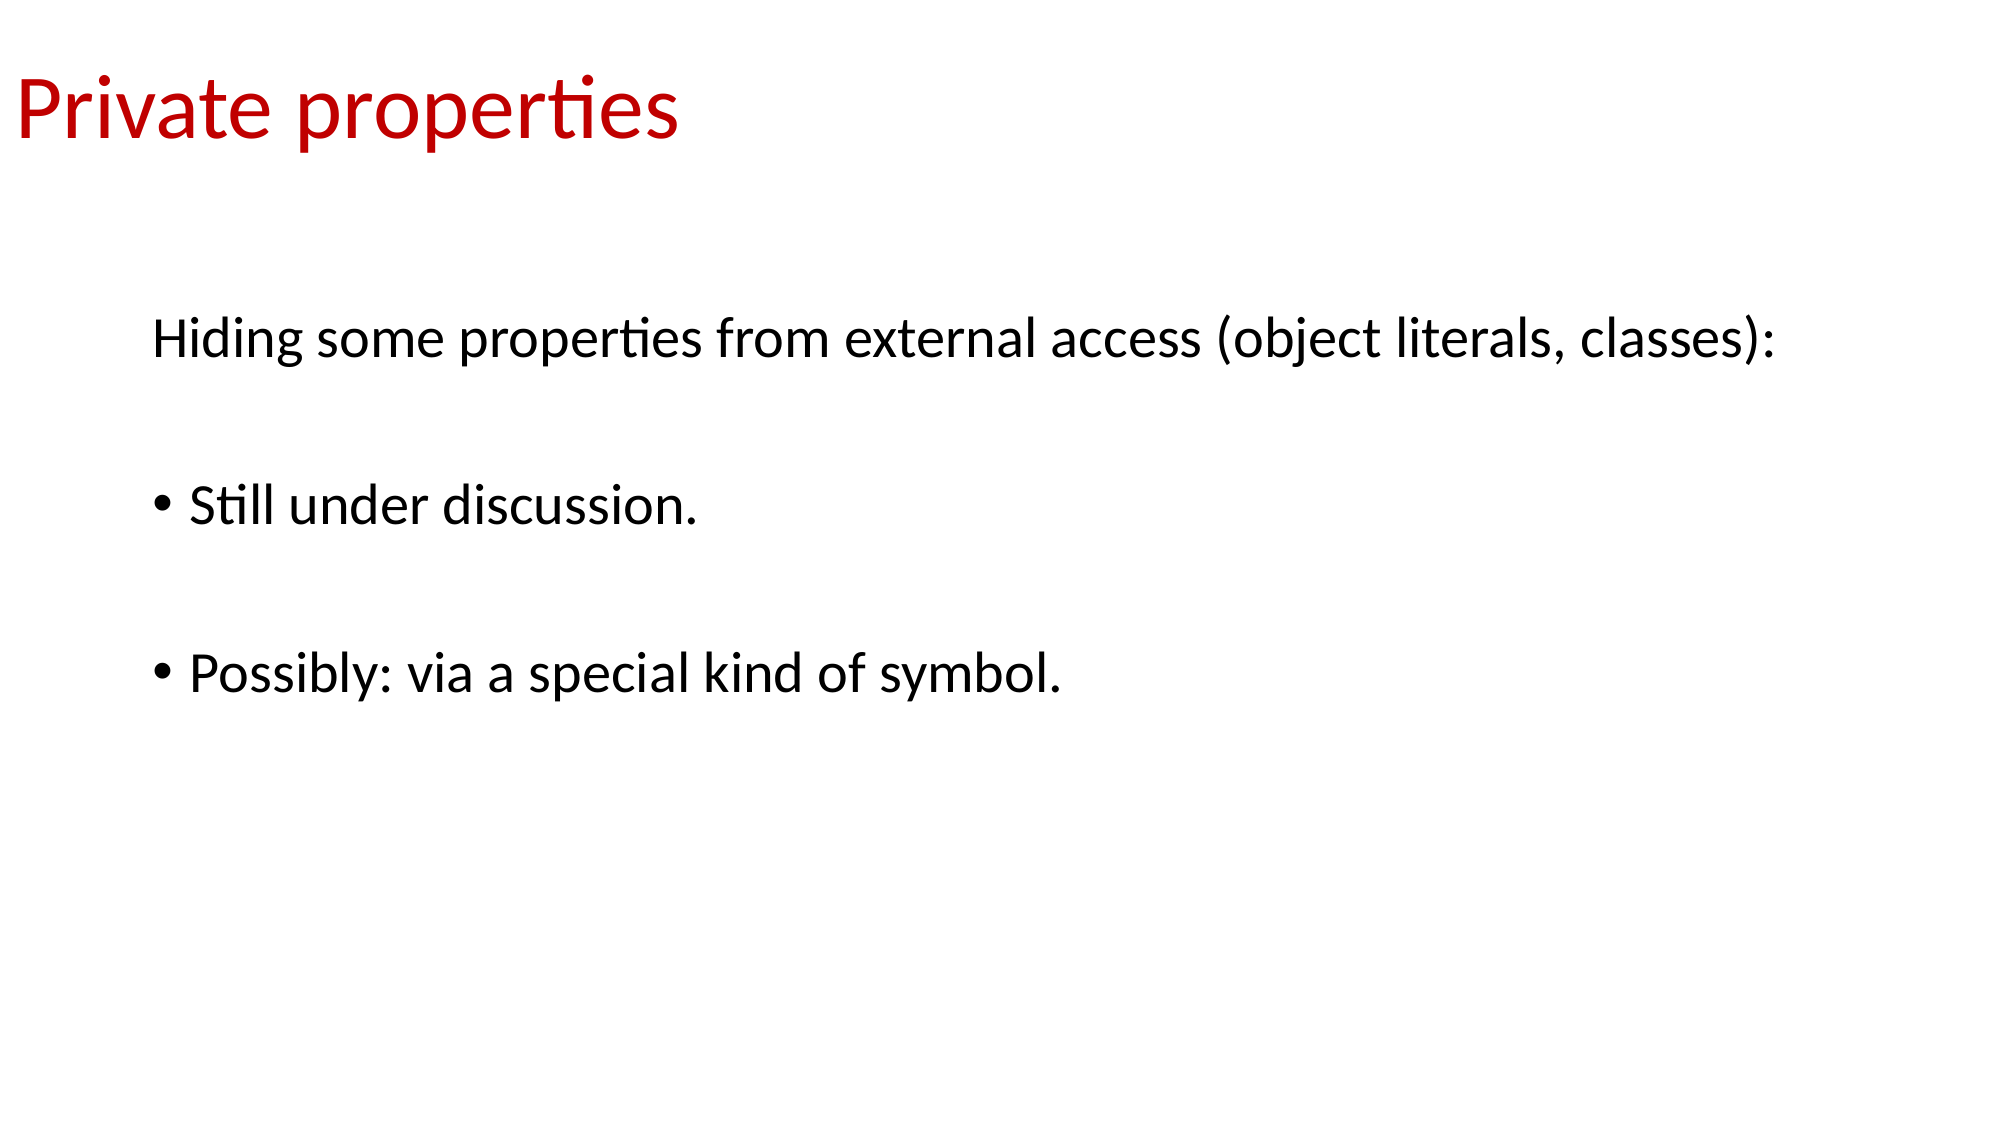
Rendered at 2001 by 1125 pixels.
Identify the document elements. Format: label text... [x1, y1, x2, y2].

title Private properties [0, 0, 1725, 218]
list Hiding some properties from external access (object literals, classes): Still under discussion. Possibly: via a special kind of symbol. [137, 299, 1863, 1014]
